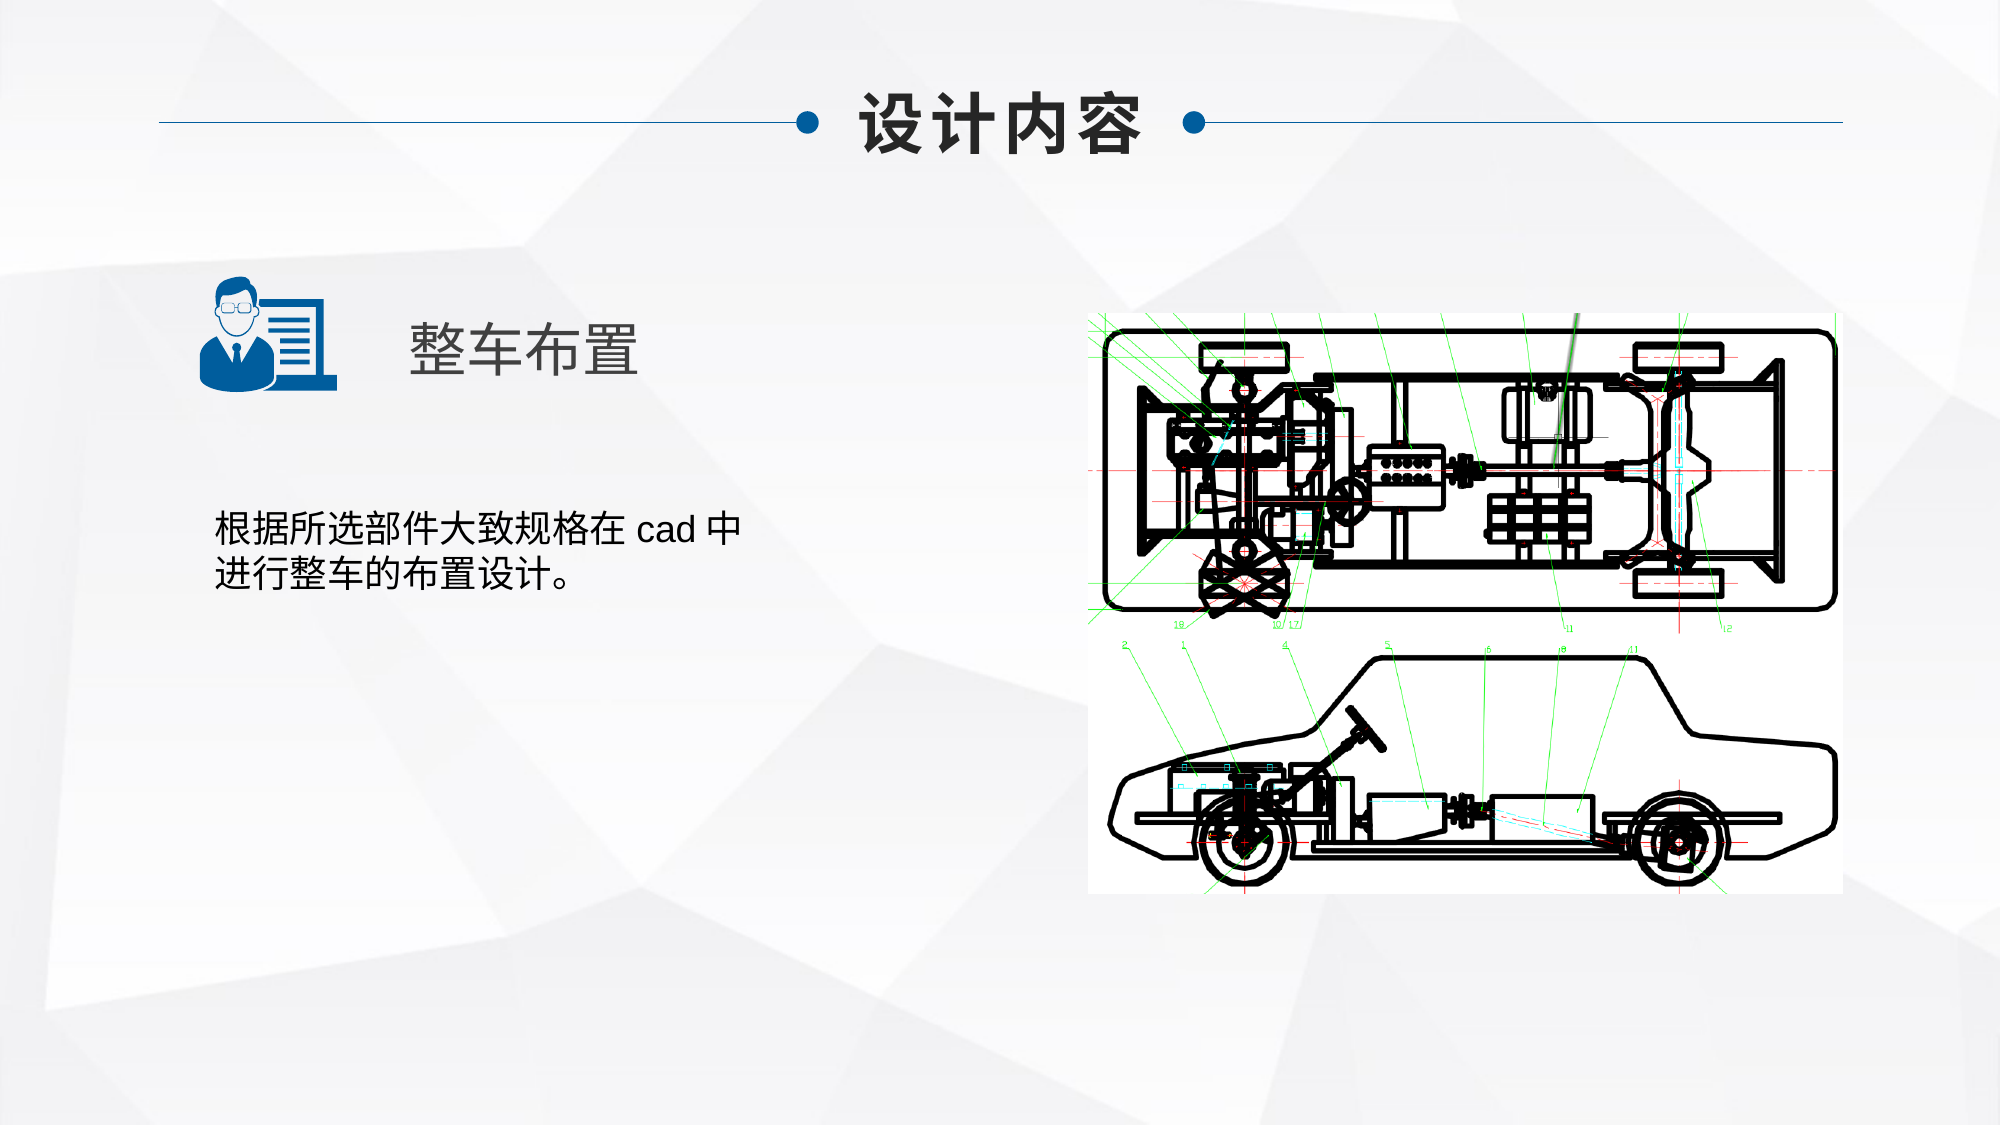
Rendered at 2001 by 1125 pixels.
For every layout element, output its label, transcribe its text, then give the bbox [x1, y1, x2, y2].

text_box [158, 111, 819, 134]
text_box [1182, 111, 1843, 134]
text_box 根据所选部件大致规格在cad中进行整车的布置设计。 [200, 497, 767, 602]
text_box 整车布置 [337, 305, 718, 391]
text_box 设计内容 [842, 74, 1159, 170]
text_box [199, 269, 337, 392]
picture [0, 0, 2000, 1125]
